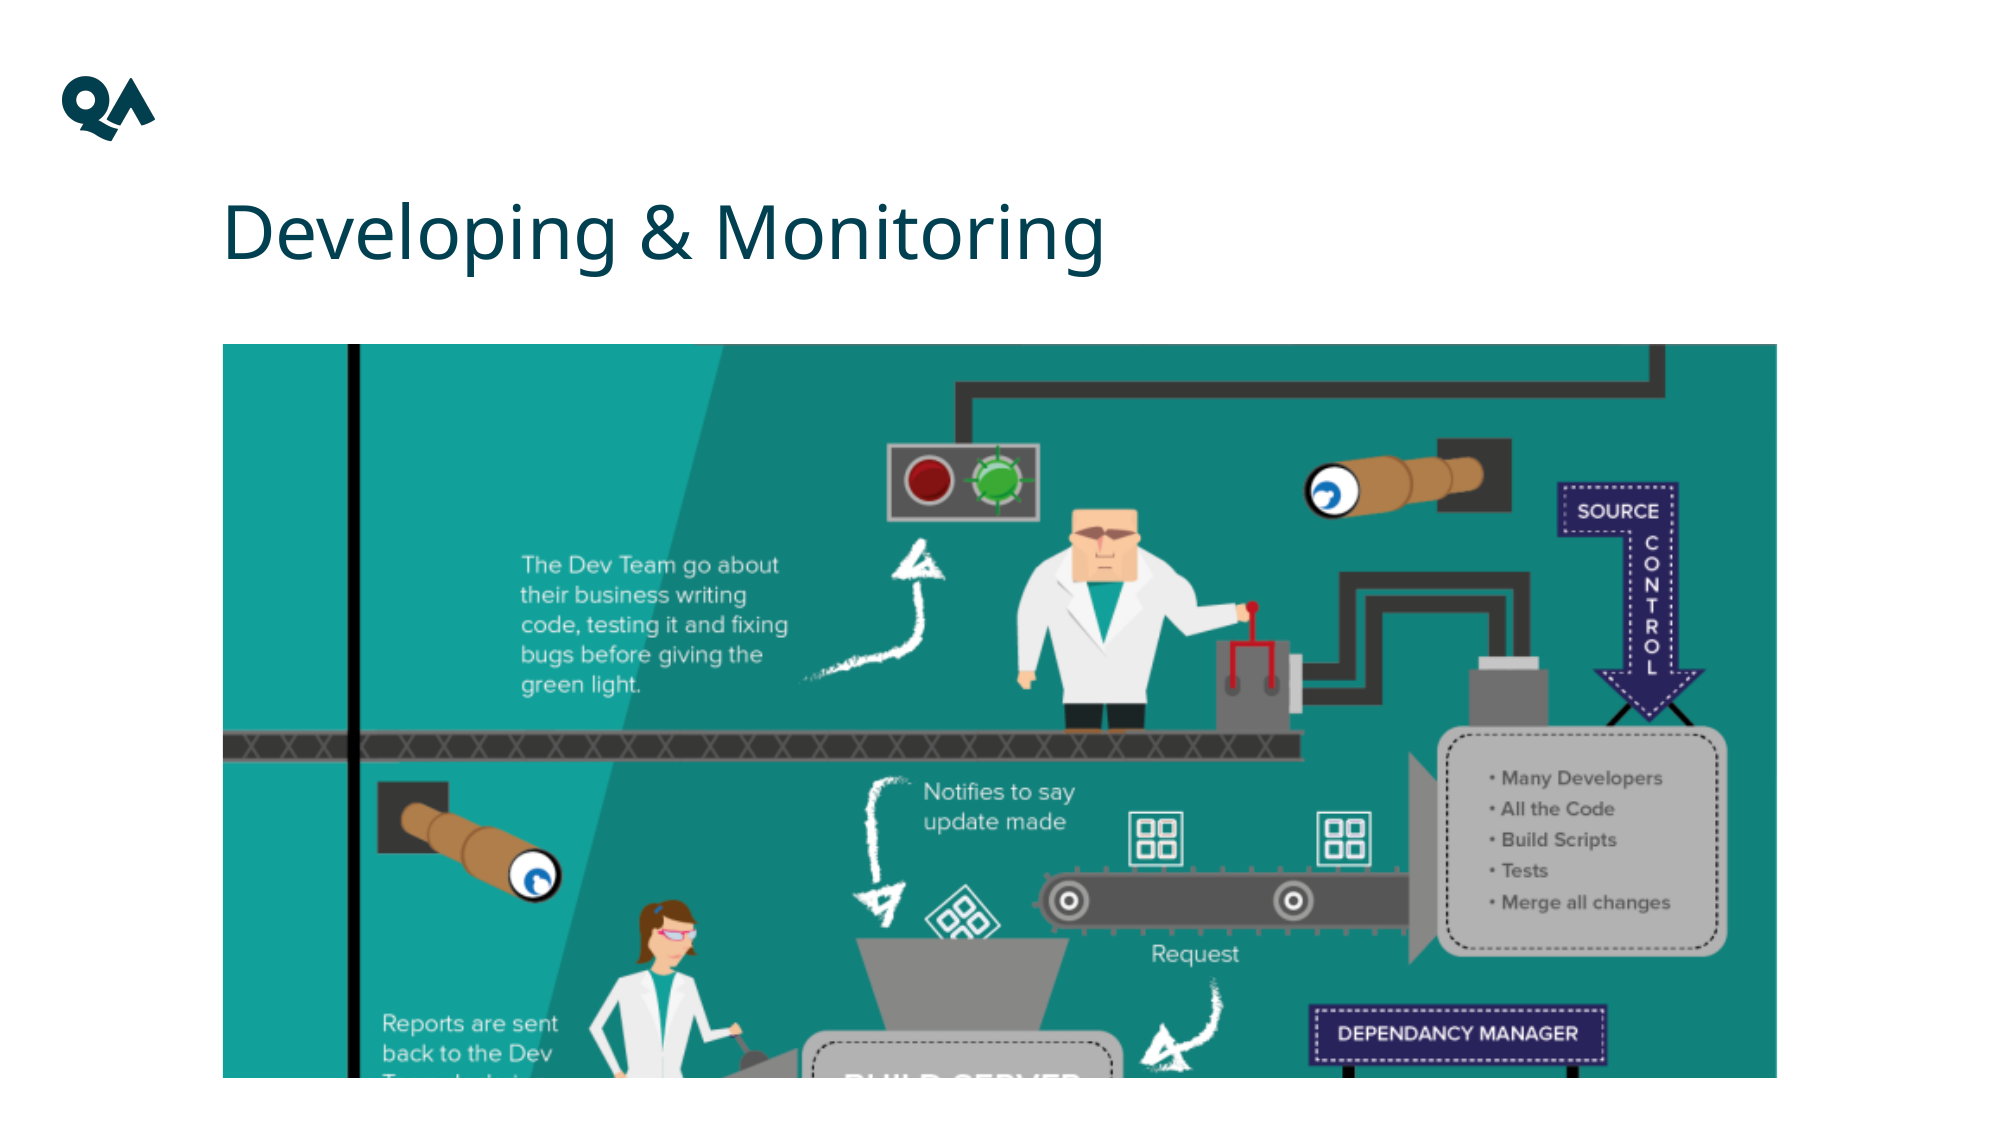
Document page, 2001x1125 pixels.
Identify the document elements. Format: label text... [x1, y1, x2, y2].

title Developing & Monitoring [221, 186, 1779, 300]
picture [44, 61, 173, 153]
picture [222, 344, 1778, 1079]
